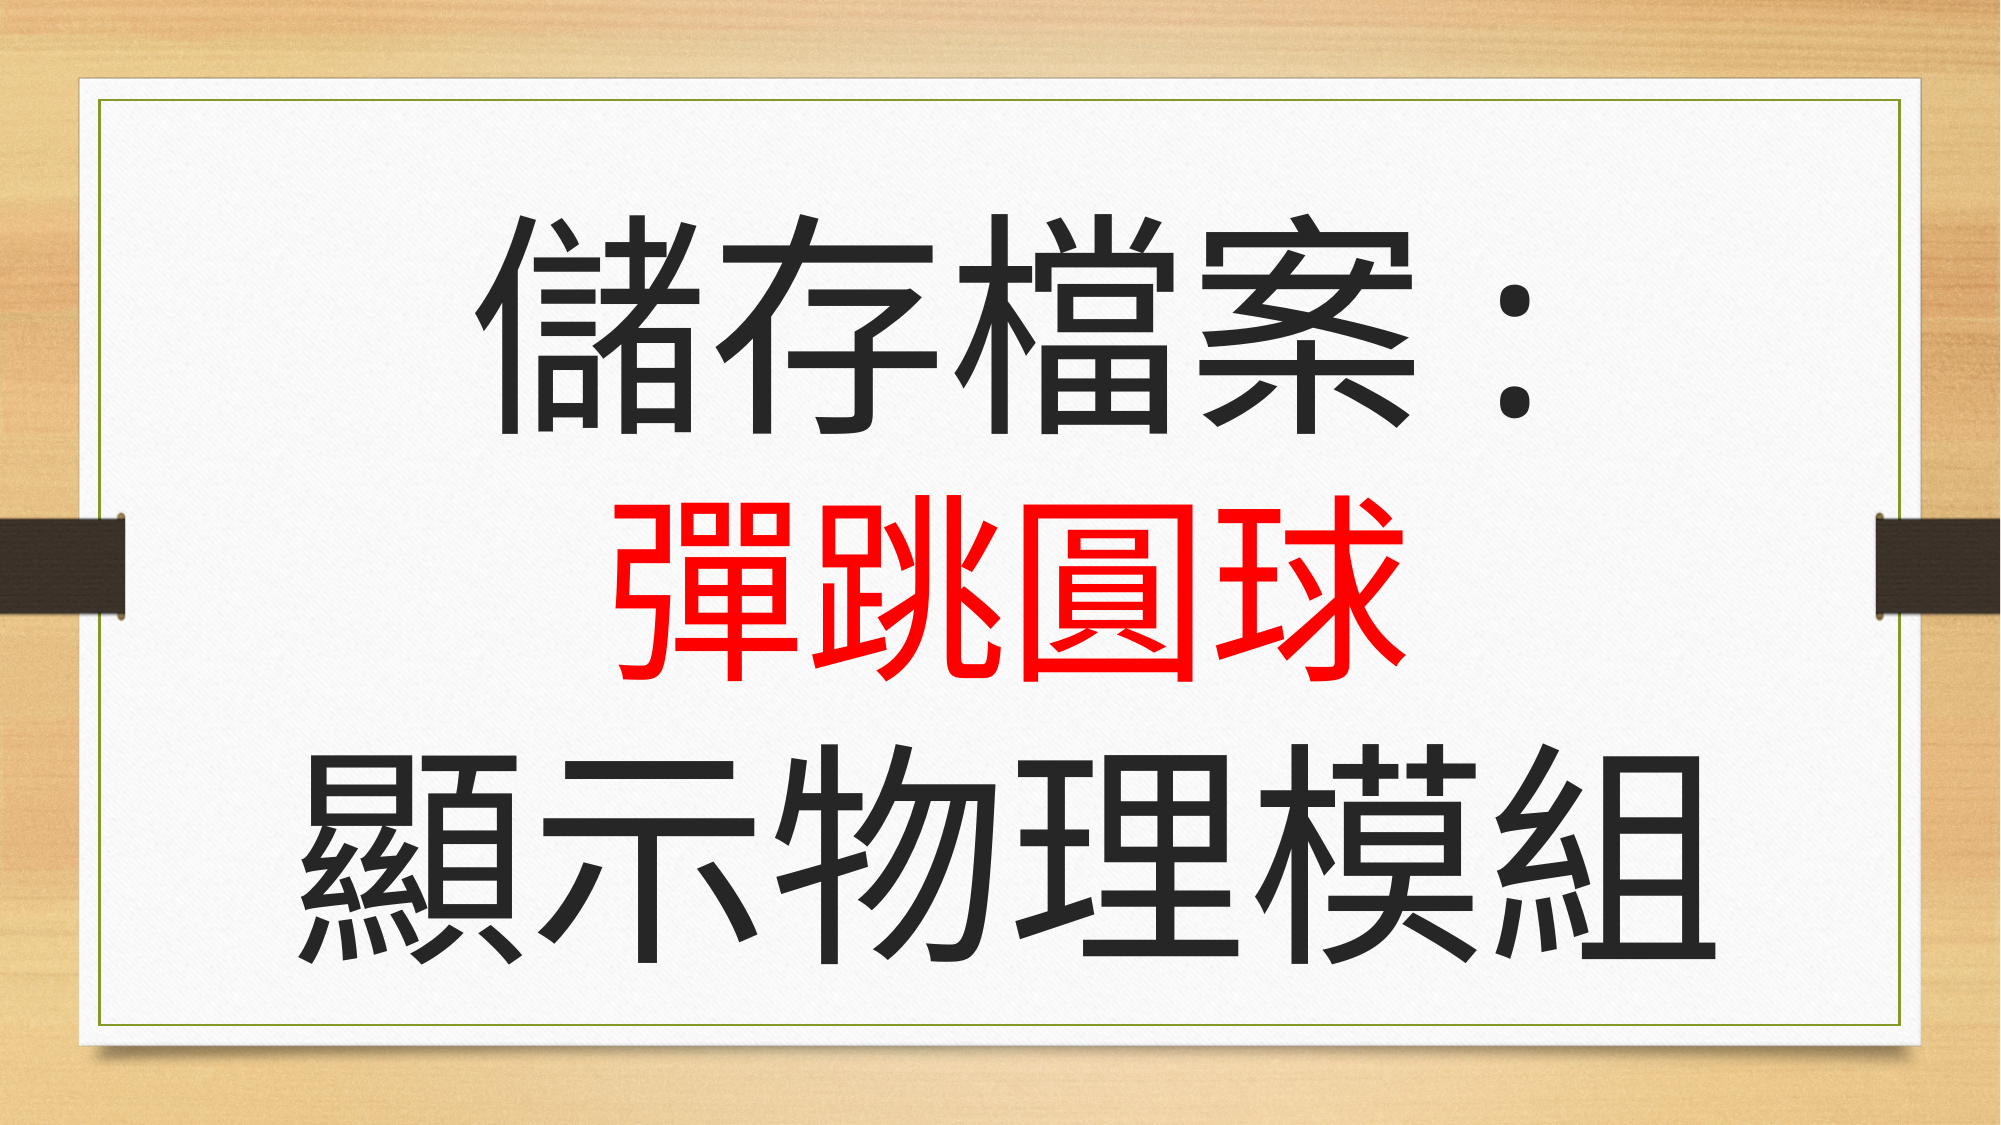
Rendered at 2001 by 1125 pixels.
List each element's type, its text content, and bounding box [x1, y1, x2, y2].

title 儲存檔案: 彈跳圓球 顯示物理模組 [153, 167, 1863, 1002]
picture [0, 0, 2001, 1125]
